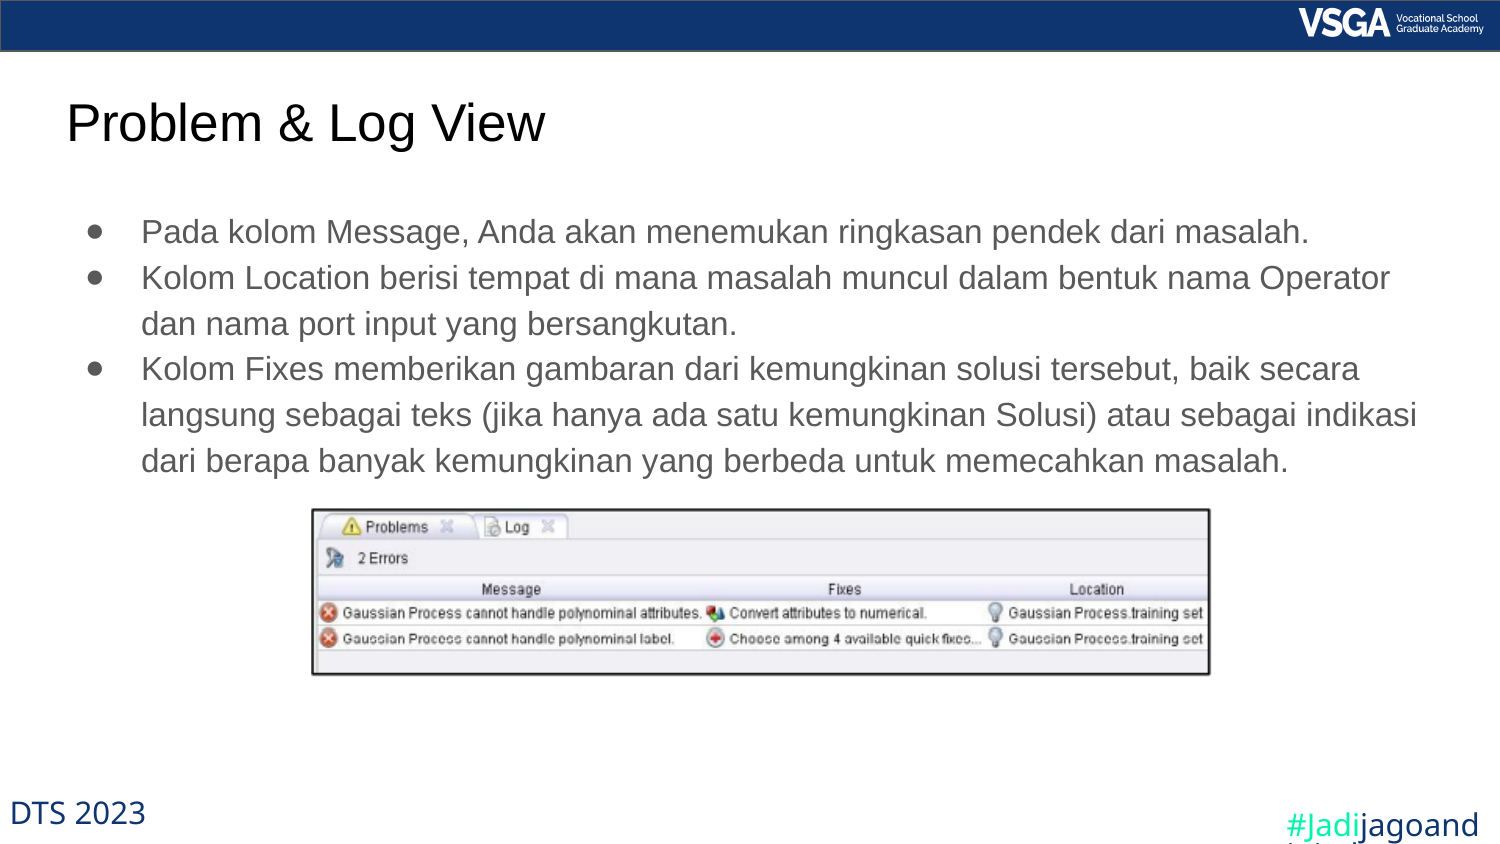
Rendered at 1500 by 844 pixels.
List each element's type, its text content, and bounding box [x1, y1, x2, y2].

picture [310, 503, 1220, 681]
title Problem & Log View [51, 72, 1449, 167]
picture [1284, 0, 1498, 79]
list Pada kolom Message, Anda akan menemukan ringkasan pendek dari masalah. Kolom Location berisi tempat di mana masalah muncul dalam bentuk nama Operator dan nama port input yang bersangkutan. Kolom Fixes memberikan gambaran dari kemungkinan solusi tersebut, baik secara langsung sebagai teks (jika hanya ada satu kemungkinan Solusi) atau sebagai indikasi dari berapa banyak kemungkinan yang berbeda untuk memecahkan masalah. [51, 189, 1449, 750]
